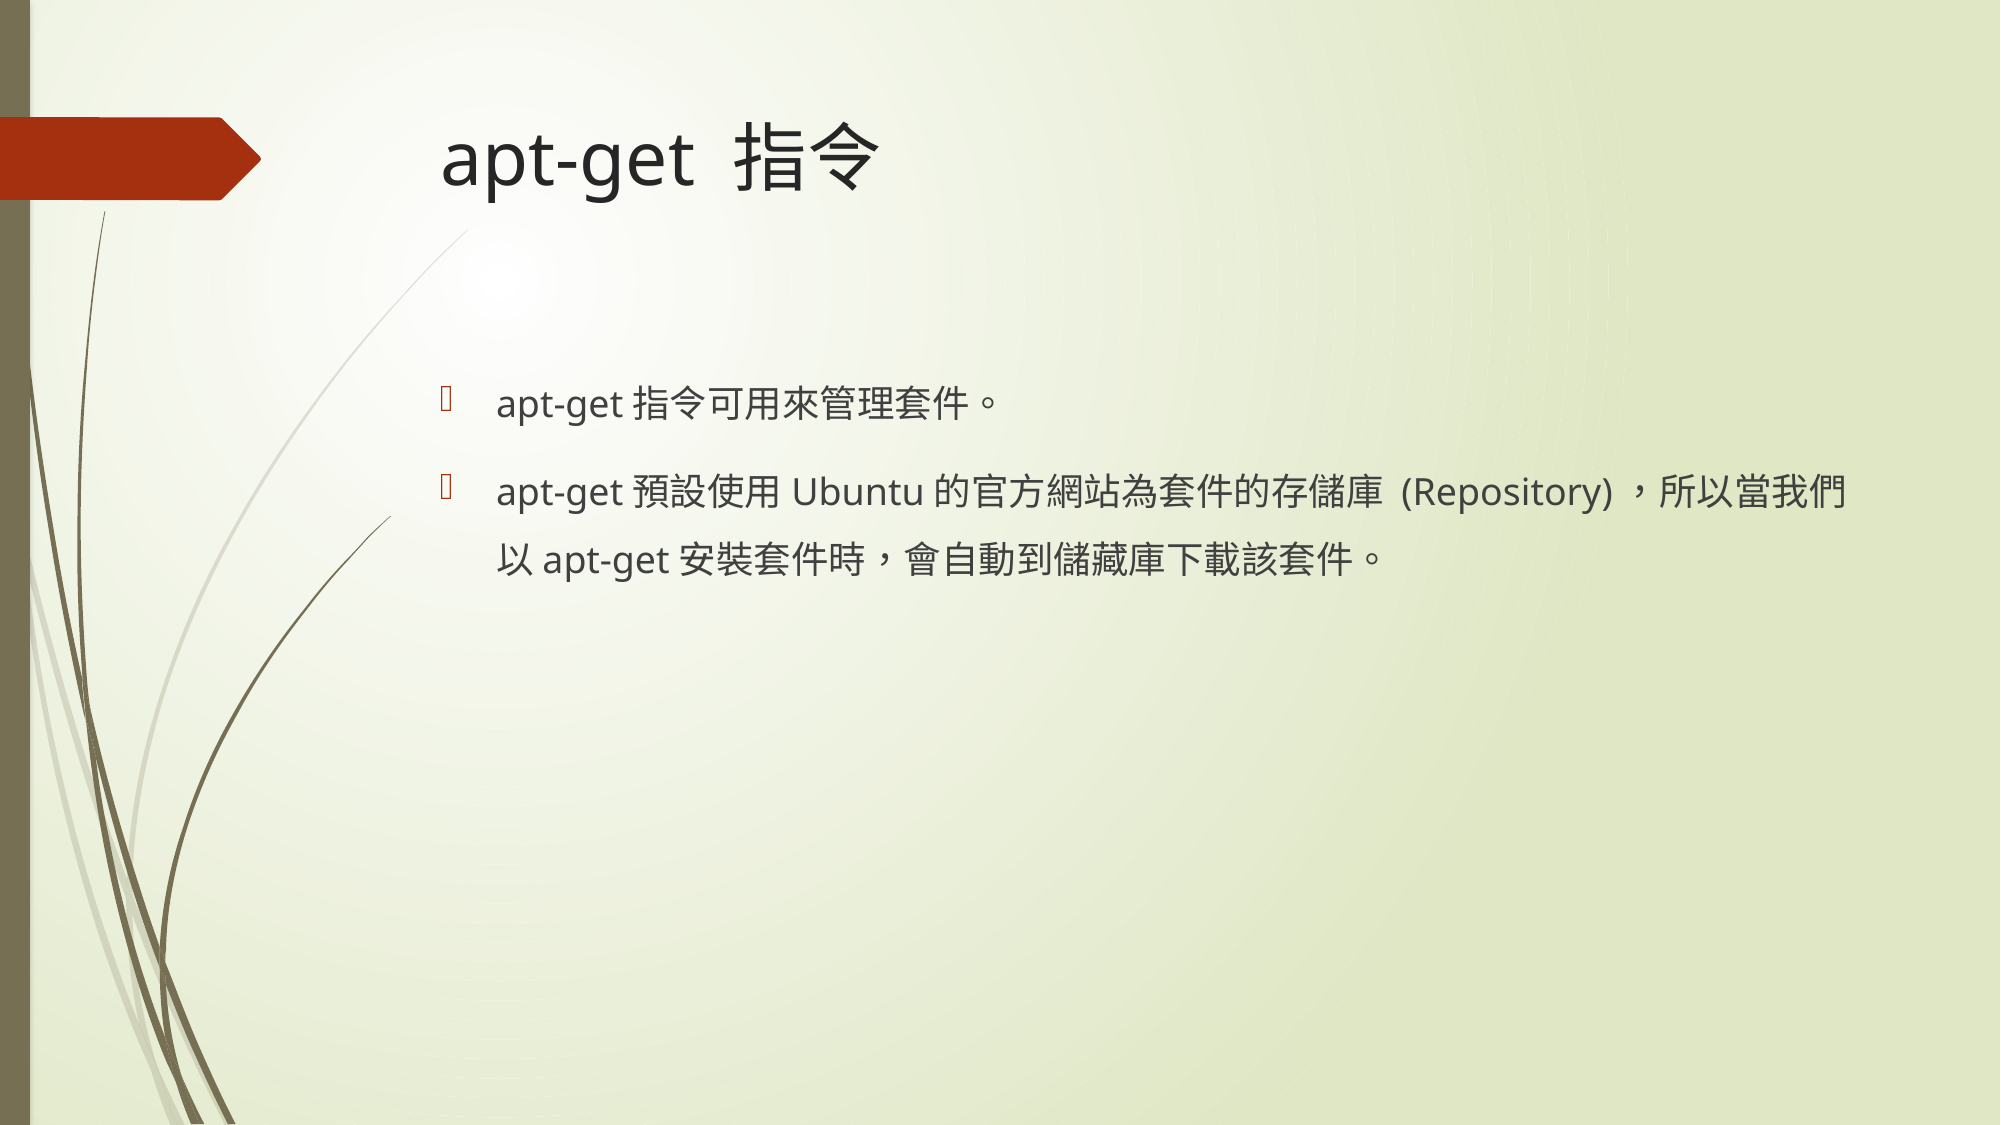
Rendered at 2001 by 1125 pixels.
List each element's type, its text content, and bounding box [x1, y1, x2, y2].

list apt-get指令可用來管理套件。 apt-get預設使用Ubuntu的官方網站為套件的存儲庫 (Repository)，所以當我們以apt-get安裝套件時，會自動到儲藏庫下載該套件。 [424, 350, 1888, 970]
title apt-get 指令 [425, 102, 1888, 313]
